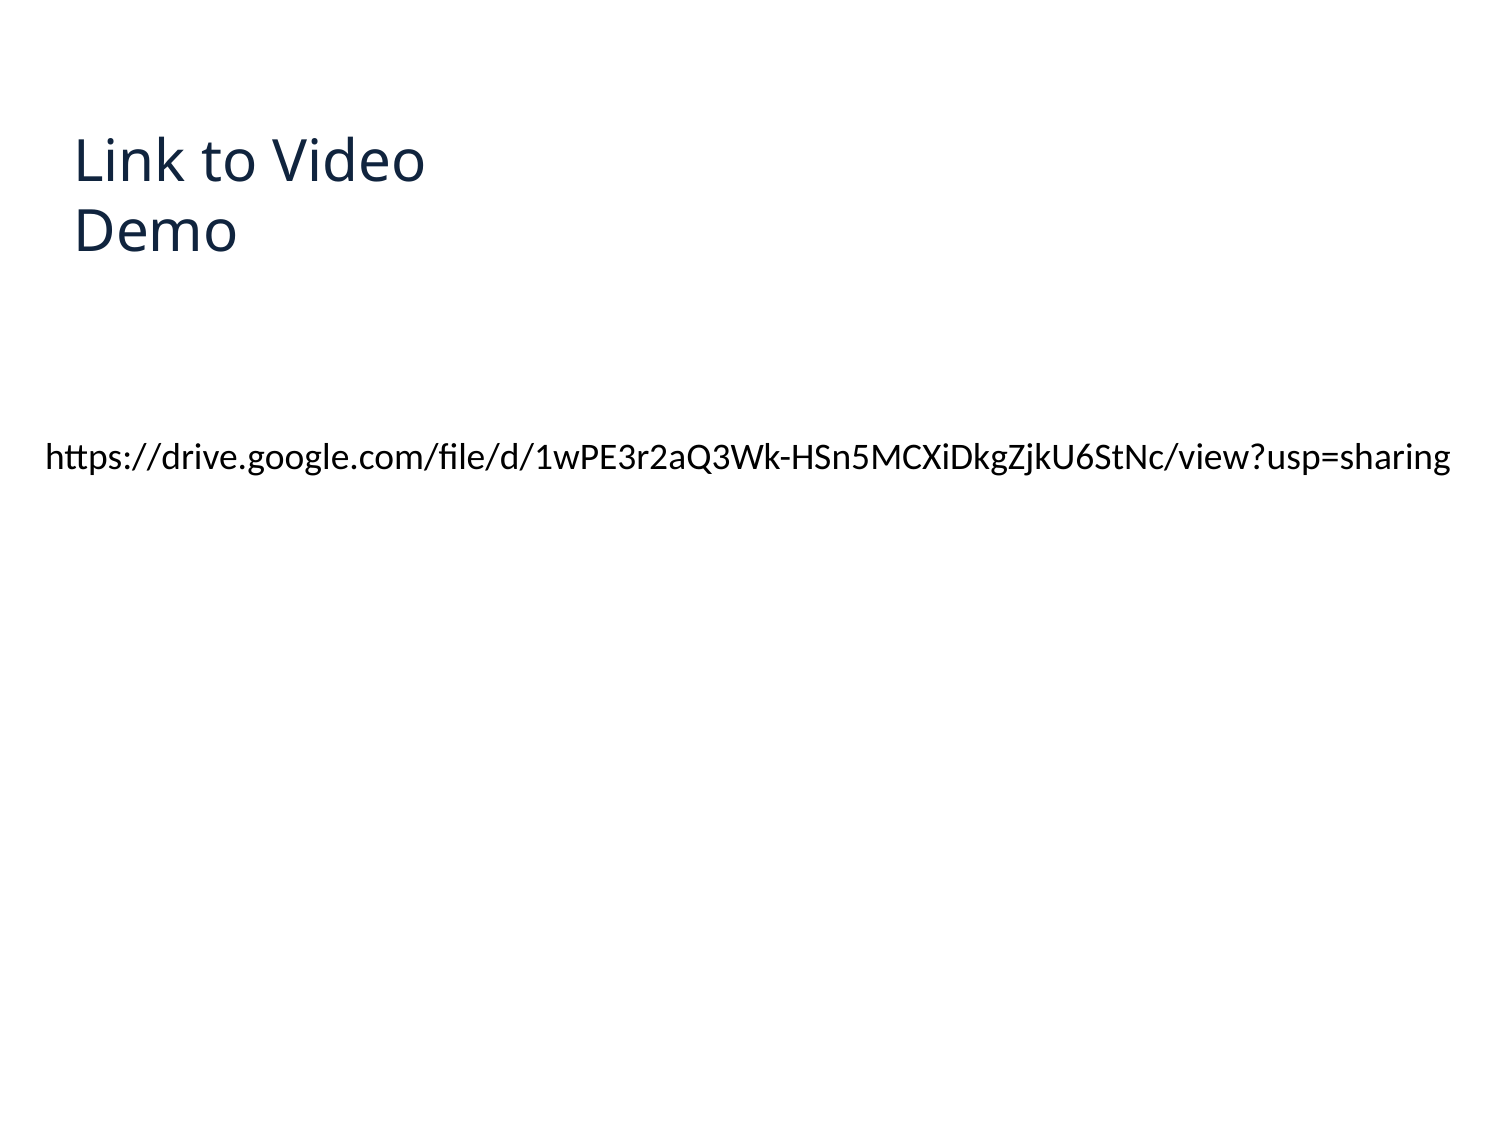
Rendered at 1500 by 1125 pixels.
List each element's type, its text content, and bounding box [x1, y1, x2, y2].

text_box https://drive.google.com/file/d/1wPE3r2aQ3Wk-HSn5MCXiDkgZjkU6StNc/view?usp=sharing [30, 424, 1500, 485]
text_box Link to Video Demo [58, 115, 556, 271]
